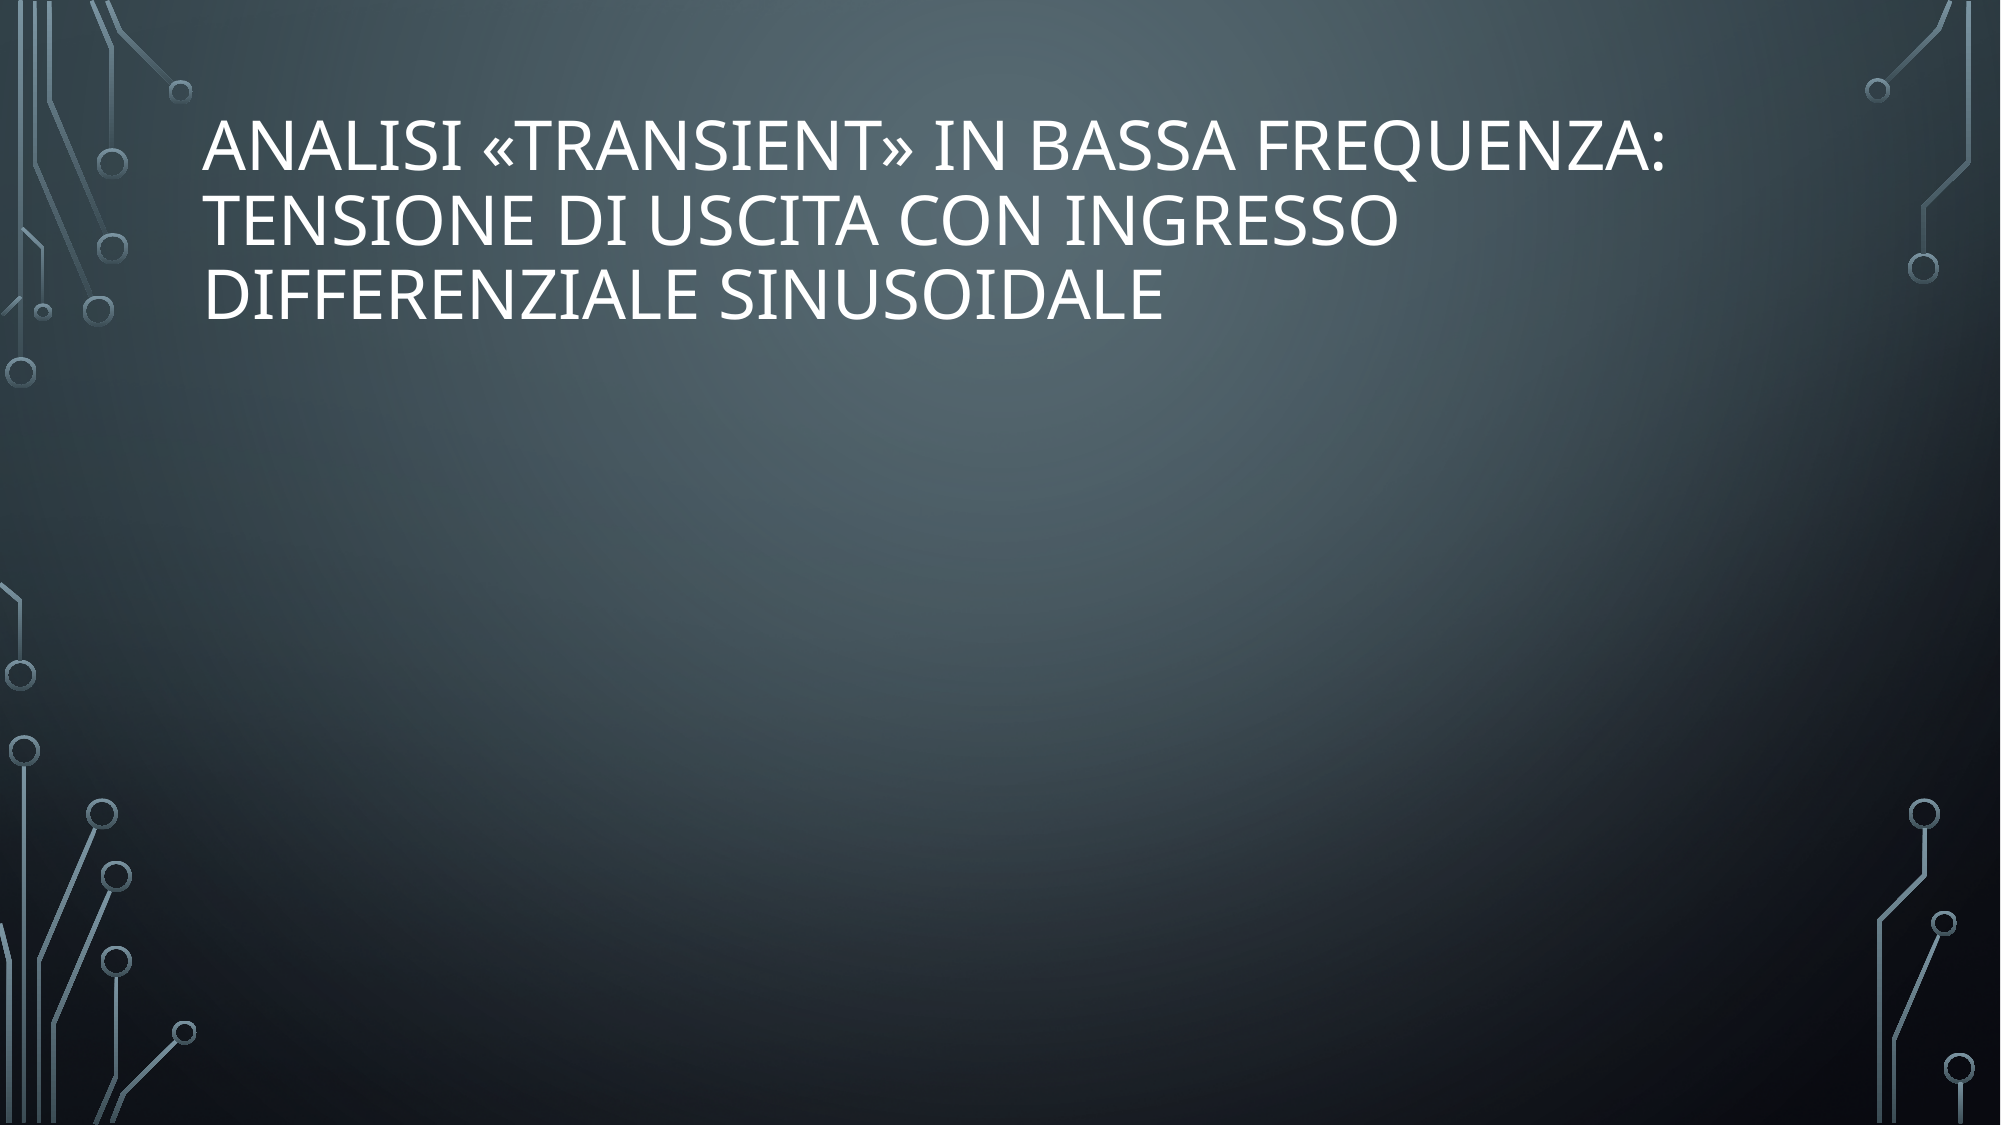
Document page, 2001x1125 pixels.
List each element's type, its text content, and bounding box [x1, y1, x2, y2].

title Analisi «transient» in bassa frequenza: tensione di uscita con ingresso differenziale sinusoidale [187, 101, 1813, 344]
